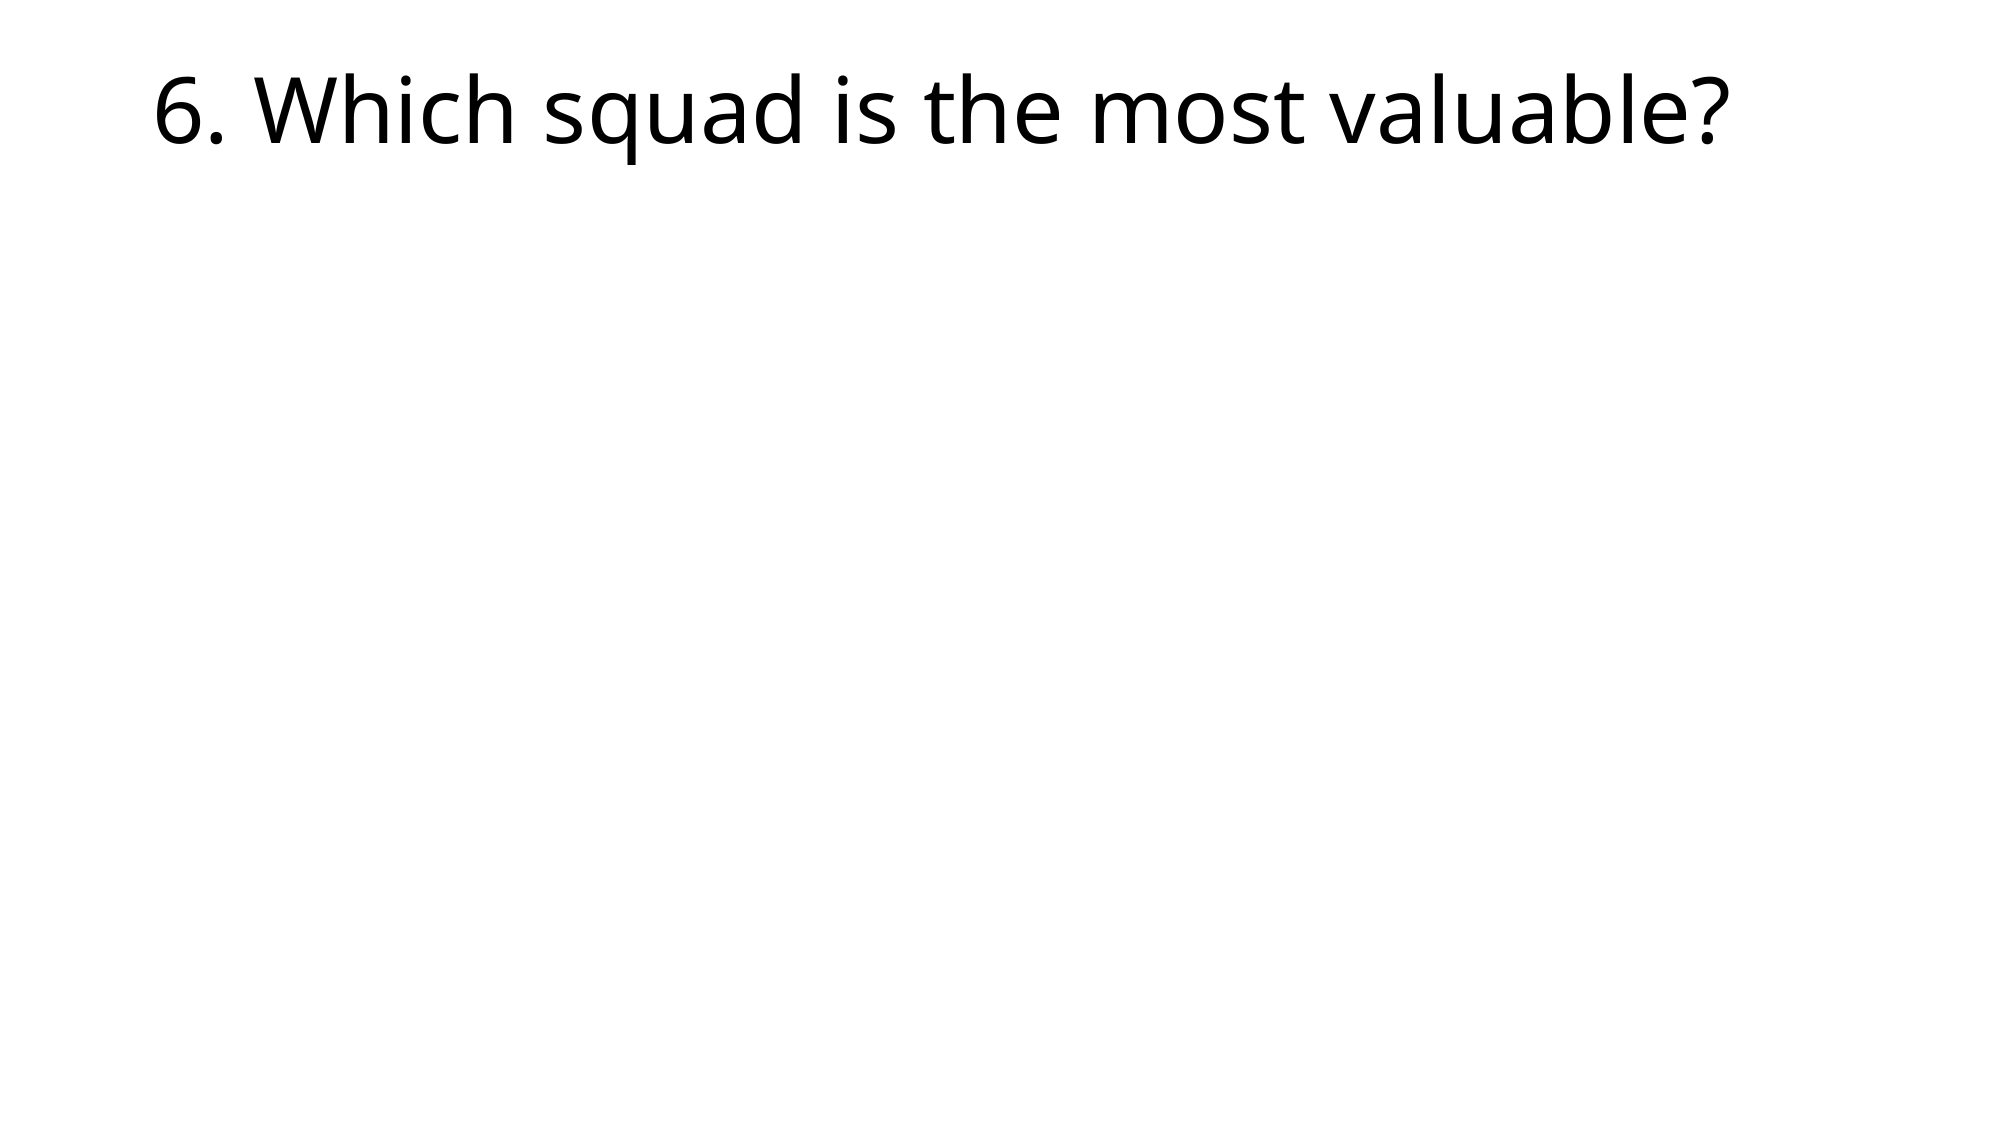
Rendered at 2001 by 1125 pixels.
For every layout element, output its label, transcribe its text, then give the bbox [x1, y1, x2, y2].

title 6. Which squad is the most valuable? [137, 59, 1863, 278]
